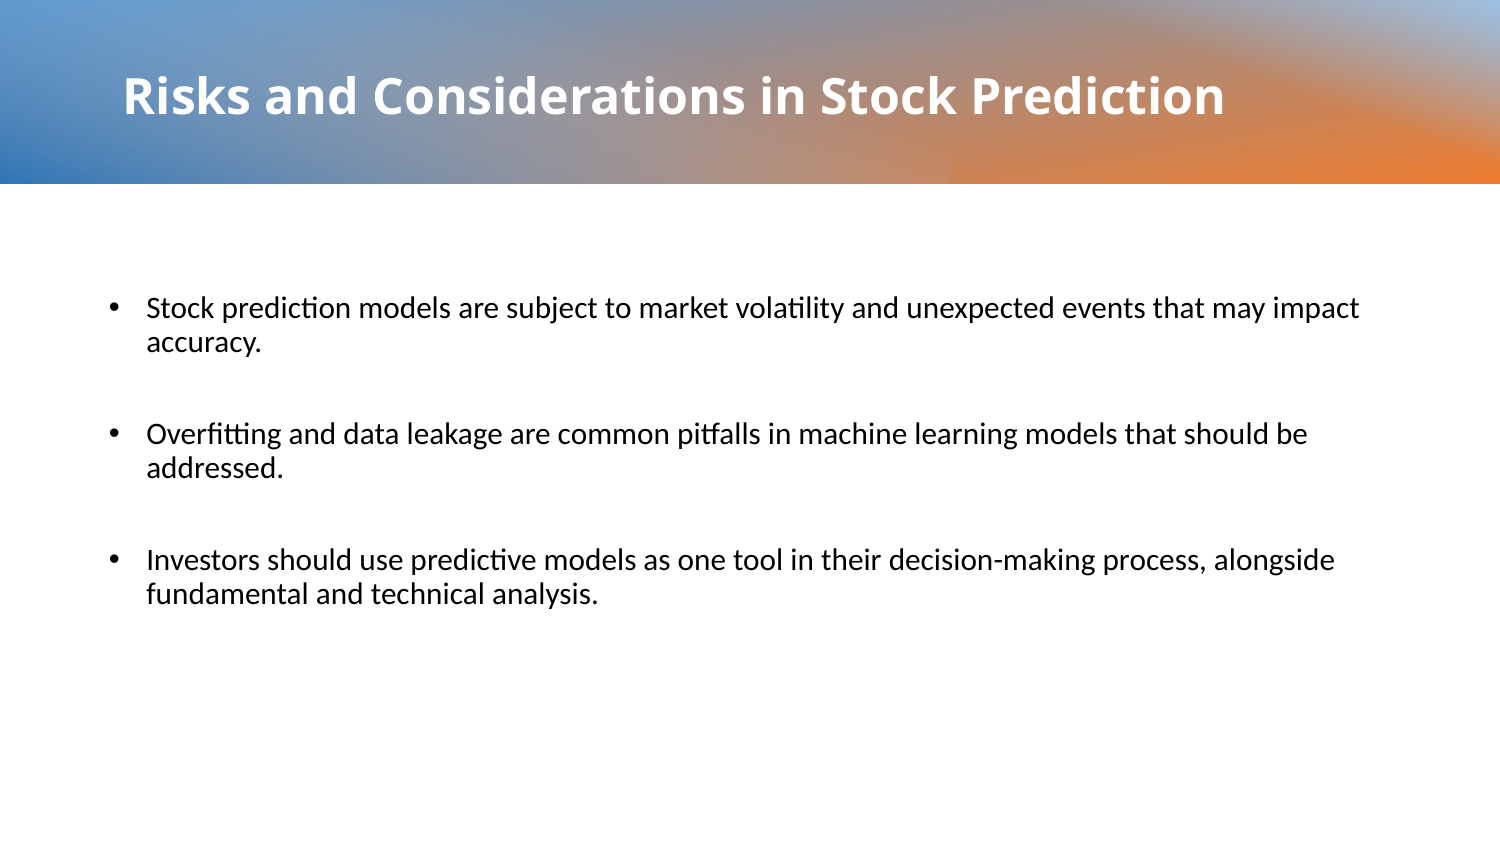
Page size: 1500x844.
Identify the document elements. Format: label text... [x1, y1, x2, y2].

text_box Stock prediction models are subject to market volatility and unexpected events that may impact accuracy. Overfitting and data leakage are common pitfalls in machine learning models that should be addressed. Investors should use predictive models as one tool in their decision-making process, alongside fundamental and technical analysis. [74, 283, 1452, 736]
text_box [0, 0, 1500, 184]
